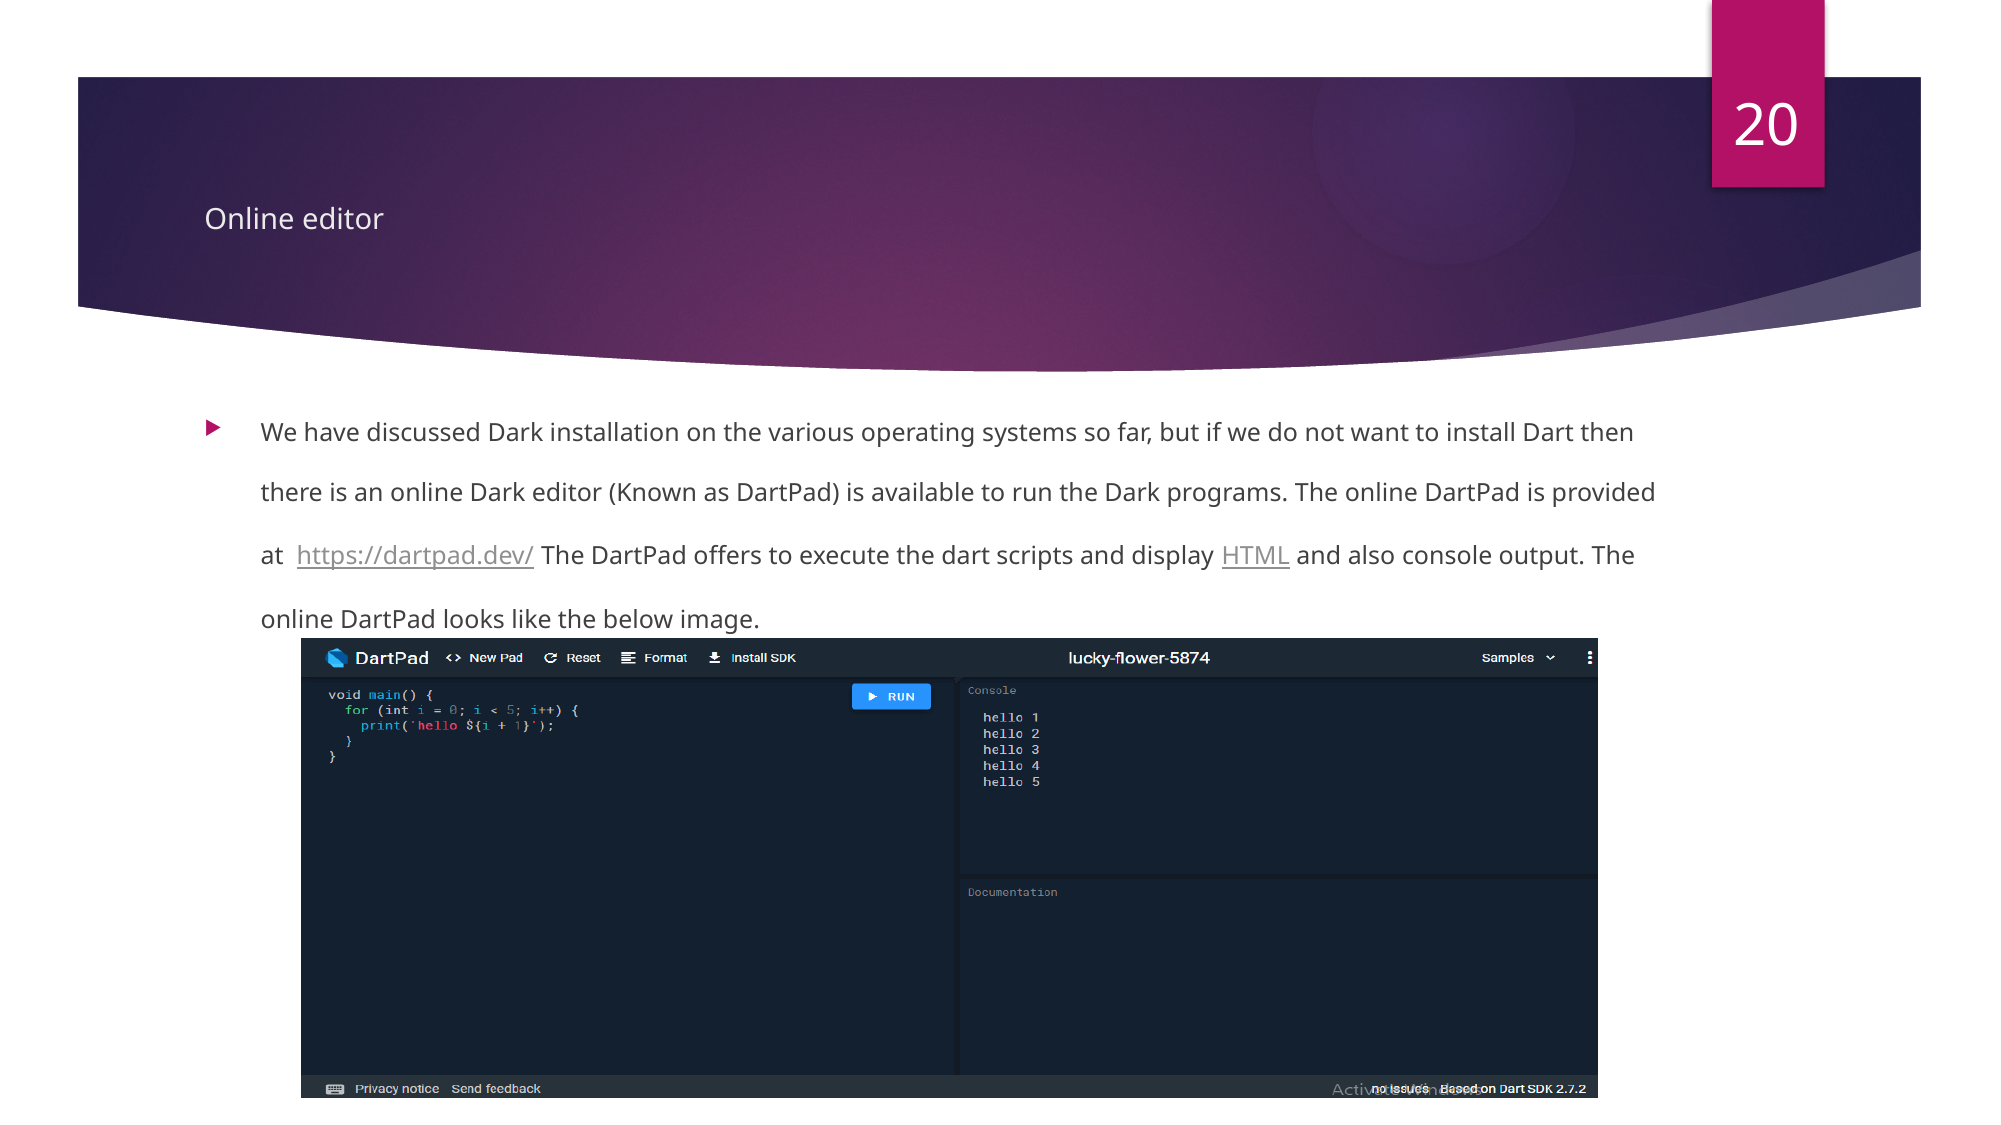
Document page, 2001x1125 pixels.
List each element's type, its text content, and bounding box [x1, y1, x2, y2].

picture [301, 638, 1599, 1099]
slide_number 20 [1698, 48, 1836, 175]
list We have discussed Dark installation on the various operating systems so far, but if we do not want to install Dart then there is an online Dark editor (Known as DartPad) is available to run the Dark programs. The online DartPad is provided at https://dartpad.dev/ The DartPad offers to execute the dart scripts and display HTML and also console output. The online DartPad looks like the below image. [189, 378, 1699, 940]
title Online editor [189, 159, 1627, 276]
